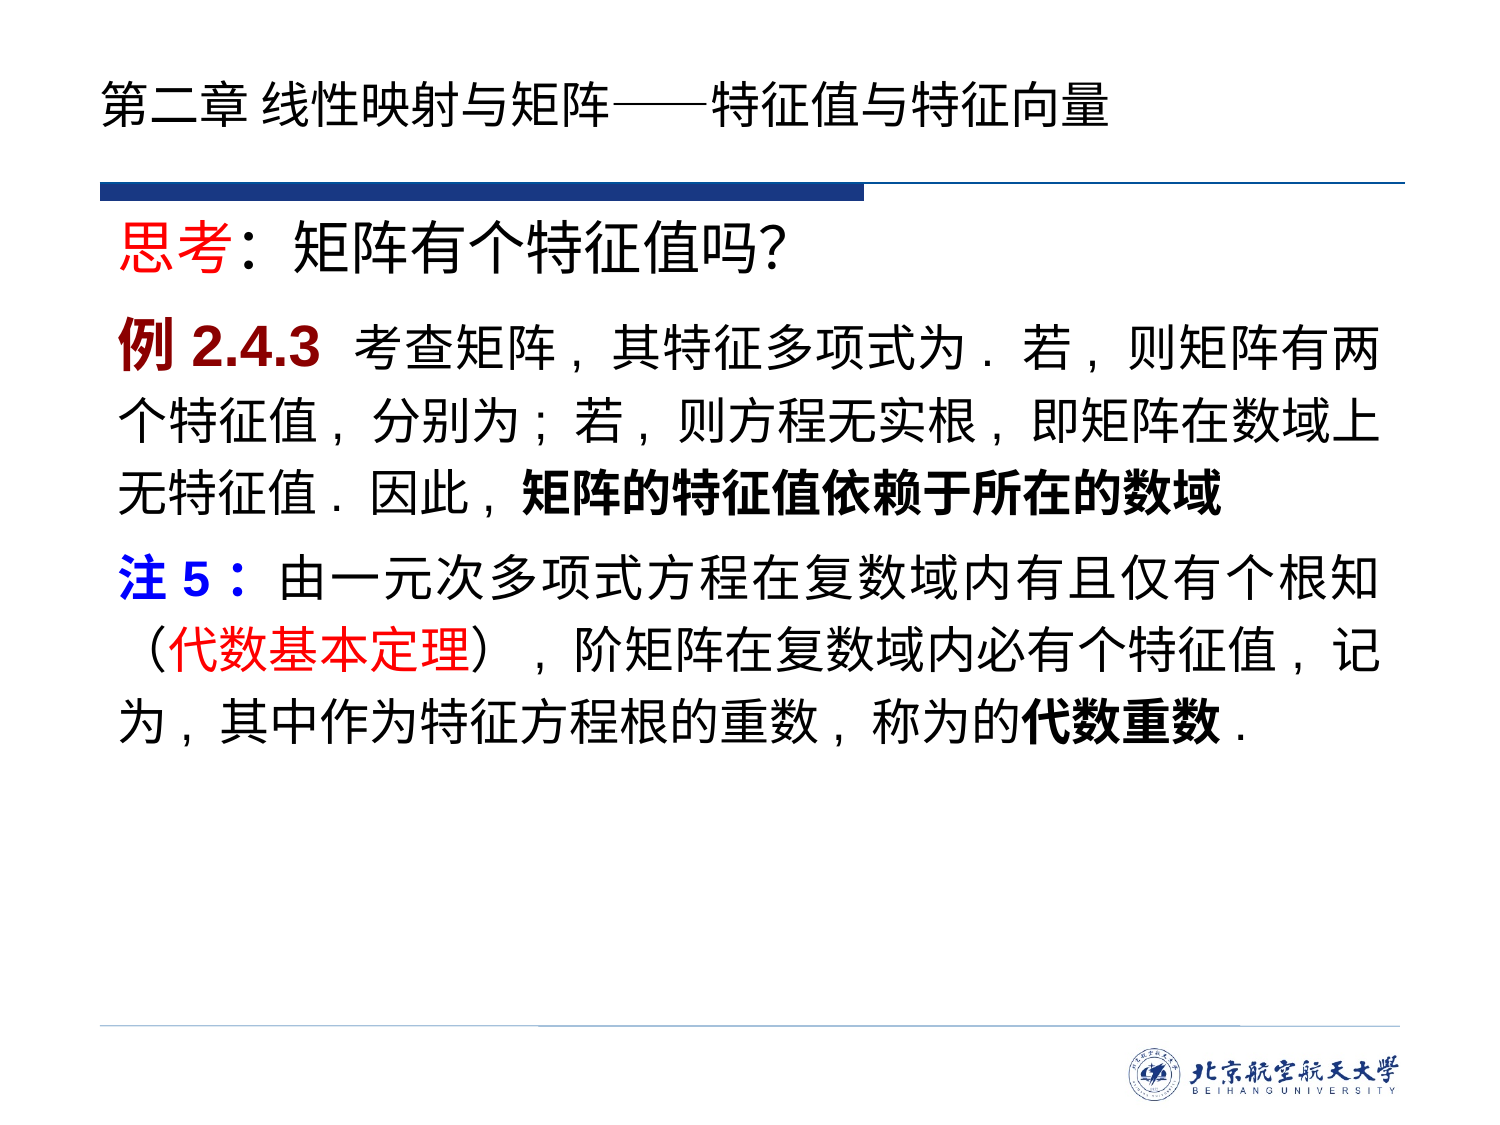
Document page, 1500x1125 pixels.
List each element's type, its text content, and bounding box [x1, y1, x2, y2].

picture [1114, 1041, 1412, 1108]
title 第二章 线性映射与矩阵——特征值与特征向量 [83, 29, 1397, 141]
